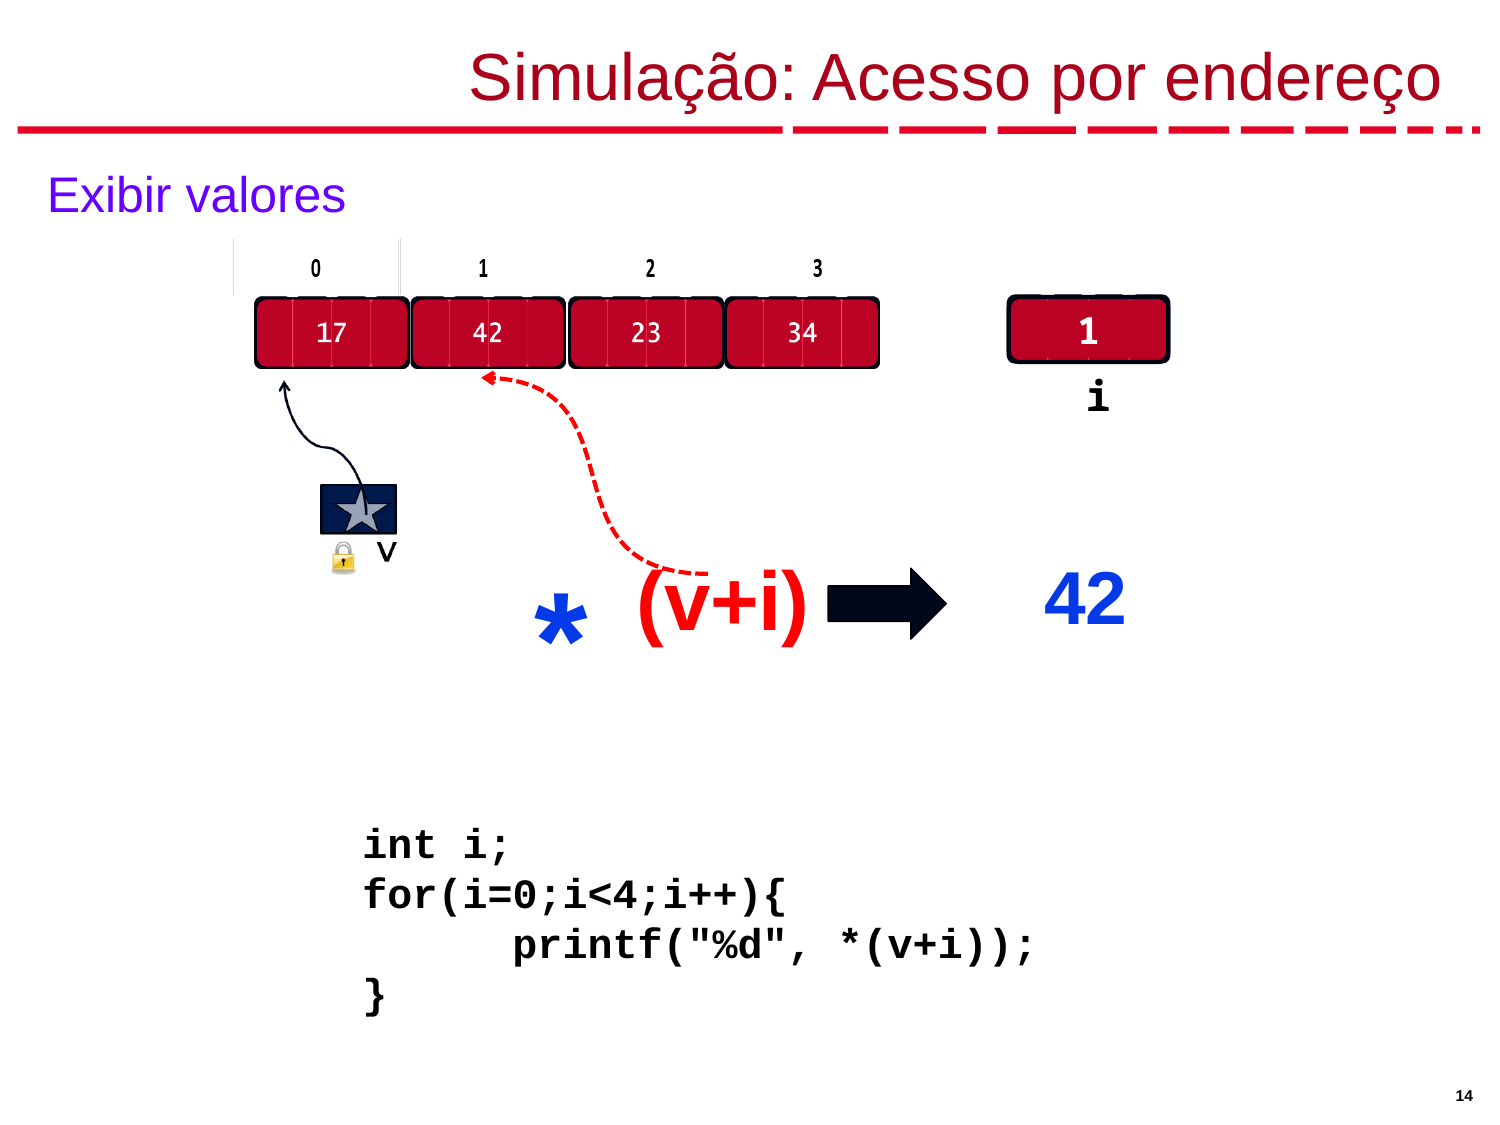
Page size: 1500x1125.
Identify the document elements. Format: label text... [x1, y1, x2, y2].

text_box Exibir valores [32, 155, 362, 231]
picture [230, 236, 904, 593]
text_box * [519, 601, 615, 723]
text_box (v+i) [621, 601, 835, 655]
text_box int i; for(i=0;i<4;i++){ printf("%d", *(v+i)); } [347, 808, 1281, 1074]
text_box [480, 377, 708, 574]
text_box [1008, 296, 1169, 401]
text_box [835, 568, 947, 640]
text_box 42 [1029, 542, 1148, 648]
title Simulação: Acesso por endereço [45, 12, 1459, 122]
